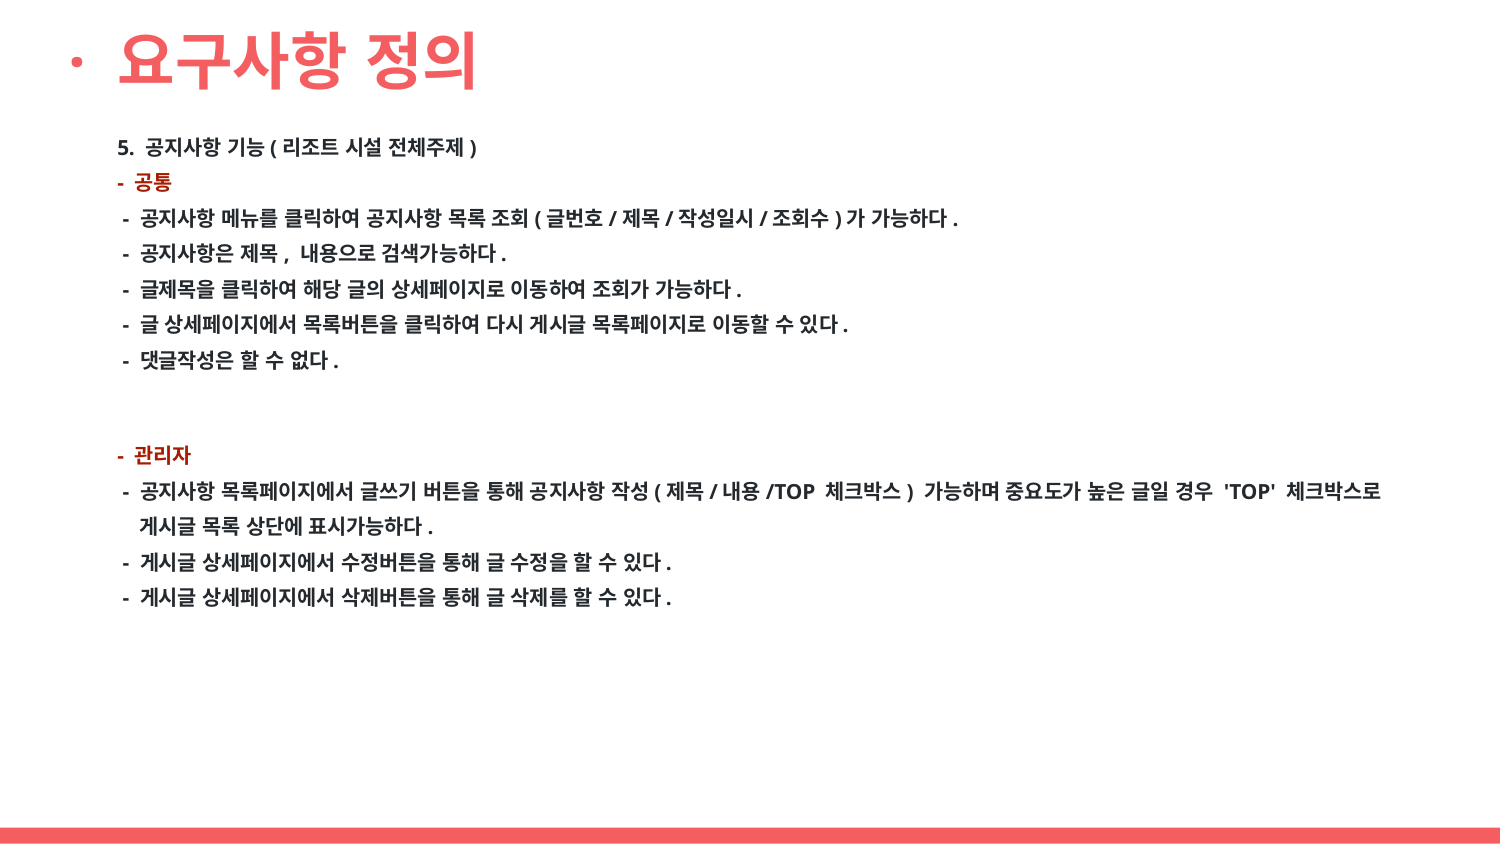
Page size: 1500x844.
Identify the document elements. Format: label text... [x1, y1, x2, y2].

list 5. 공지사항 기능(리조트 시설 전체주제) - 공통 - 공지사항 메뉴를 클릭하여 공지사항 목록 조회(글번호/제목/작성일시/조회수)가 가능하다. - 공지사항은 제목, 내용으로 검색가능하다. - 글제목을 클릭하여 해당 글의 상세페이지로 이동하여 조회가 가능하다. - 글 상세페이지에서 목록버튼을 클릭하여 다시 게시글 목록페이지로 이동할 수 있다. - 댓글작성은 할 수 없다. - 관리자 - 공지사항 목록페이지에서 글쓰기 버튼을 통해 공지사항 작성(제목/내용/TOP 체크박스) 가능하며 중요도가 높은 글일 경우 'TOP' 체크박스로 게시글 목록 상단에 표시가능하다. - 게시글 상세페이지에서 수정버튼을 통해 글 수정을 할 수 있다. - 게시글 상세페이지에서 삭제버튼을 통해 글 삭제를 할 수 있다. [102, 109, 1500, 651]
title · 요구사항 정의 [53, 6, 618, 110]
